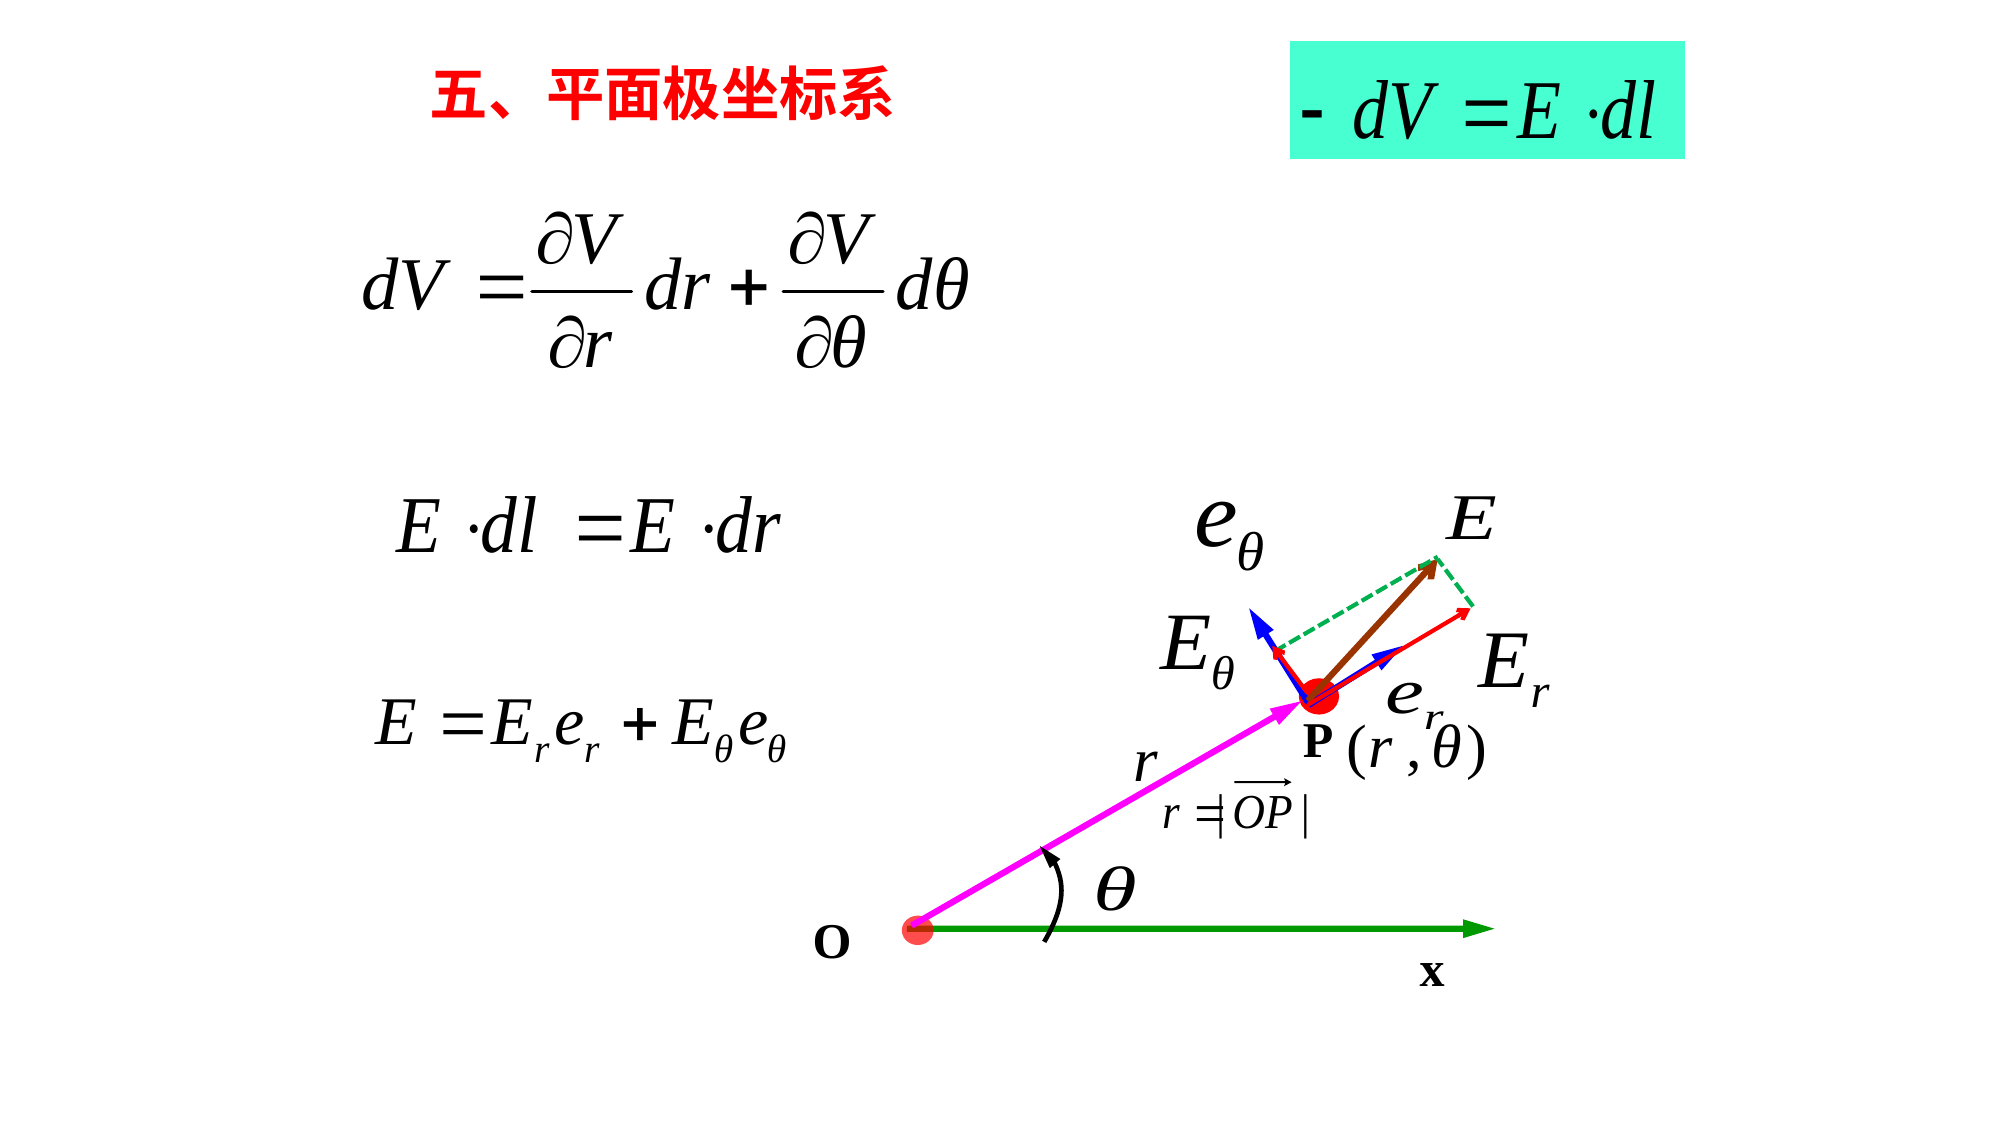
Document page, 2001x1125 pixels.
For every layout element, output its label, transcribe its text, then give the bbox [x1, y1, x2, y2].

text_box [901, 915, 934, 946]
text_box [1144, 587, 1257, 711]
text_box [382, 458, 806, 574]
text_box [1430, 462, 1515, 551]
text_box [363, 665, 801, 780]
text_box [1155, 767, 1318, 850]
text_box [1337, 711, 1499, 794]
text_box [1298, 680, 1340, 715]
text_box P [1288, 700, 1368, 775]
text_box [1289, 40, 1686, 160]
text_box [1473, 922, 1493, 928]
text_box [999, 846, 1062, 942]
text_box O [797, 901, 898, 977]
text_box 五、平面极坐标系 [415, 49, 929, 135]
text_box [1188, 701, 1302, 766]
text_box [1300, 678, 1326, 700]
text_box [1124, 724, 1178, 793]
text_box [1261, 618, 1266, 626]
text_box [1272, 645, 1308, 694]
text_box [1373, 648, 1457, 710]
text_box x [1404, 928, 1505, 1004]
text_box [349, 192, 985, 385]
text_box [1082, 853, 1158, 927]
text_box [1462, 605, 1568, 722]
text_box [1181, 452, 1289, 595]
text_box [1307, 559, 1438, 701]
